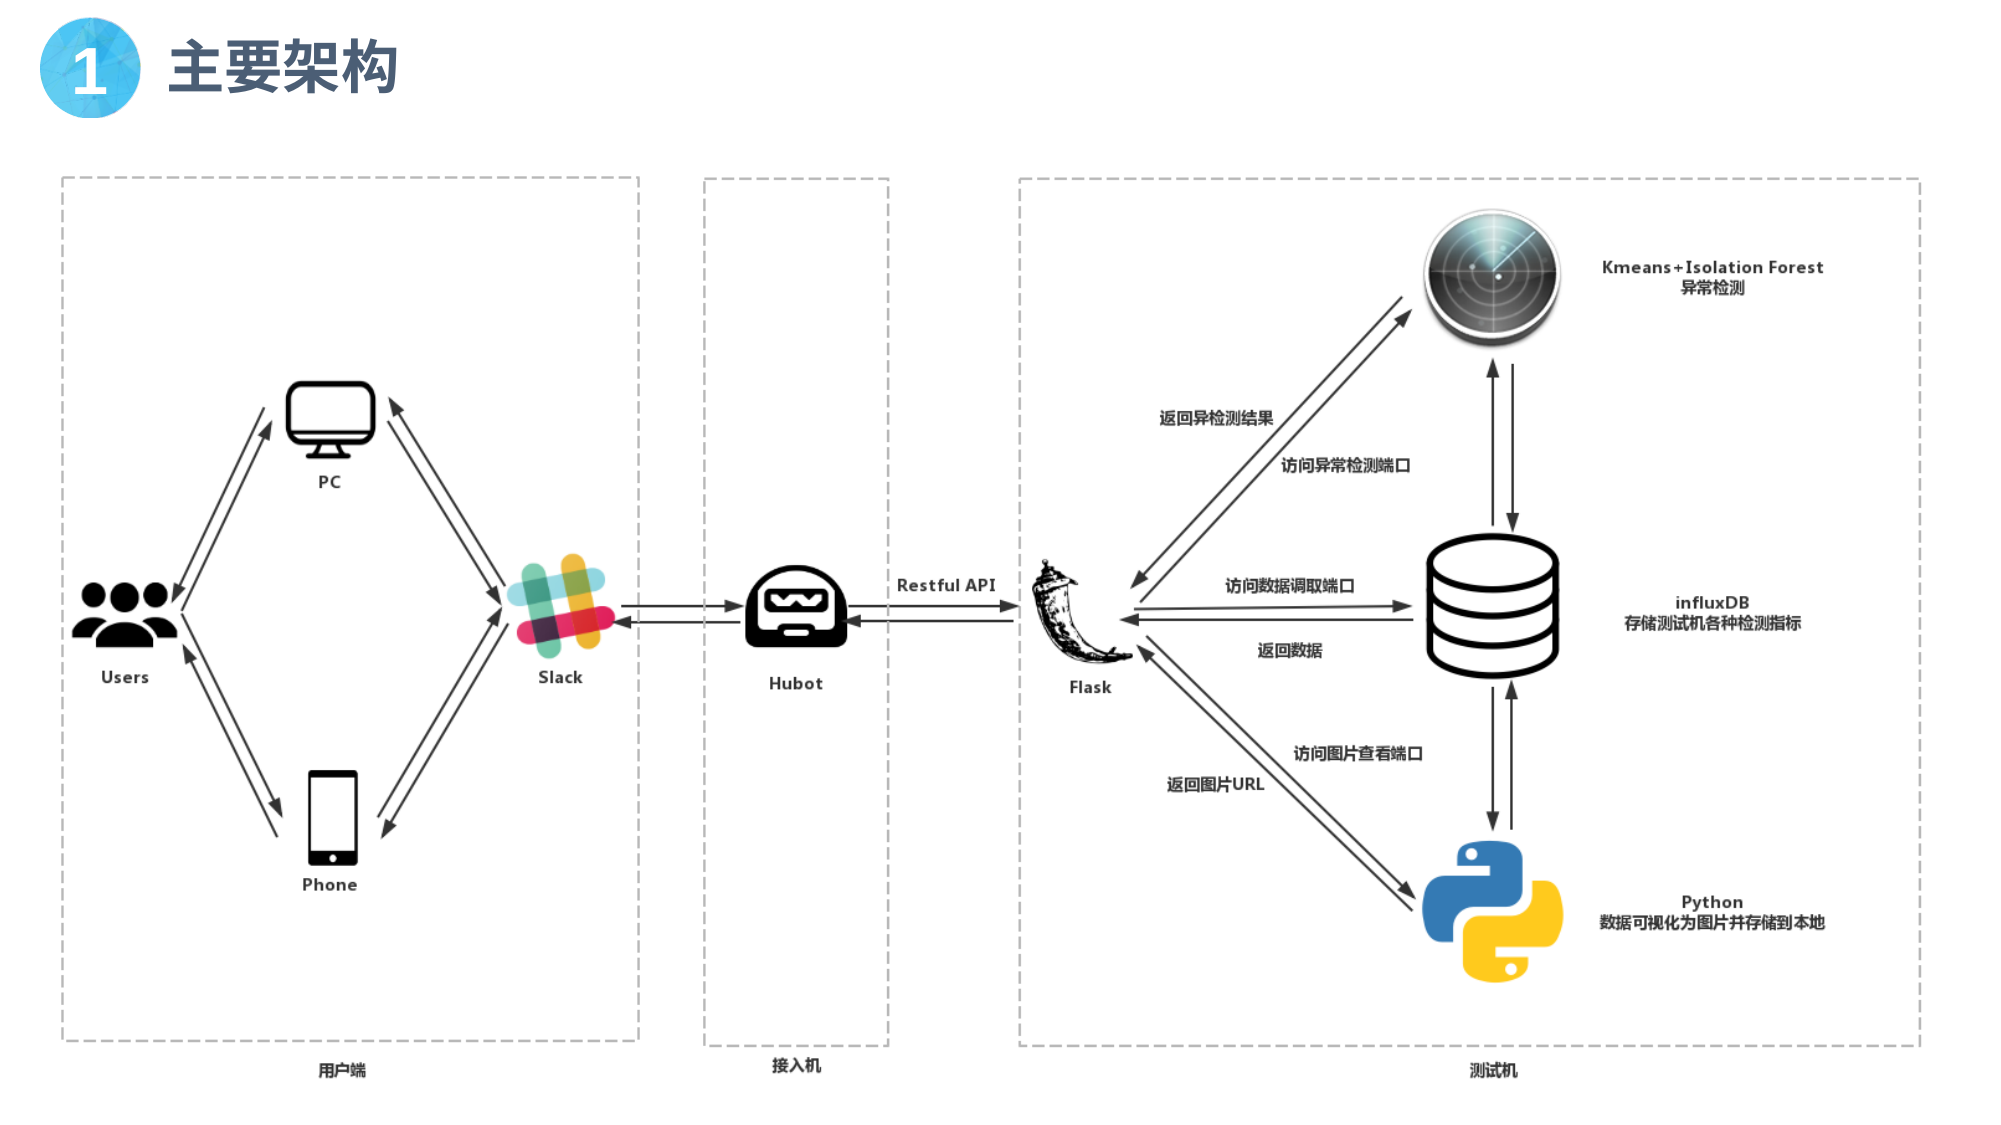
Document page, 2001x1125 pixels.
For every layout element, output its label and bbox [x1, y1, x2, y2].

text_box [39, 17, 698, 116]
picture [3, 118, 1997, 1125]
